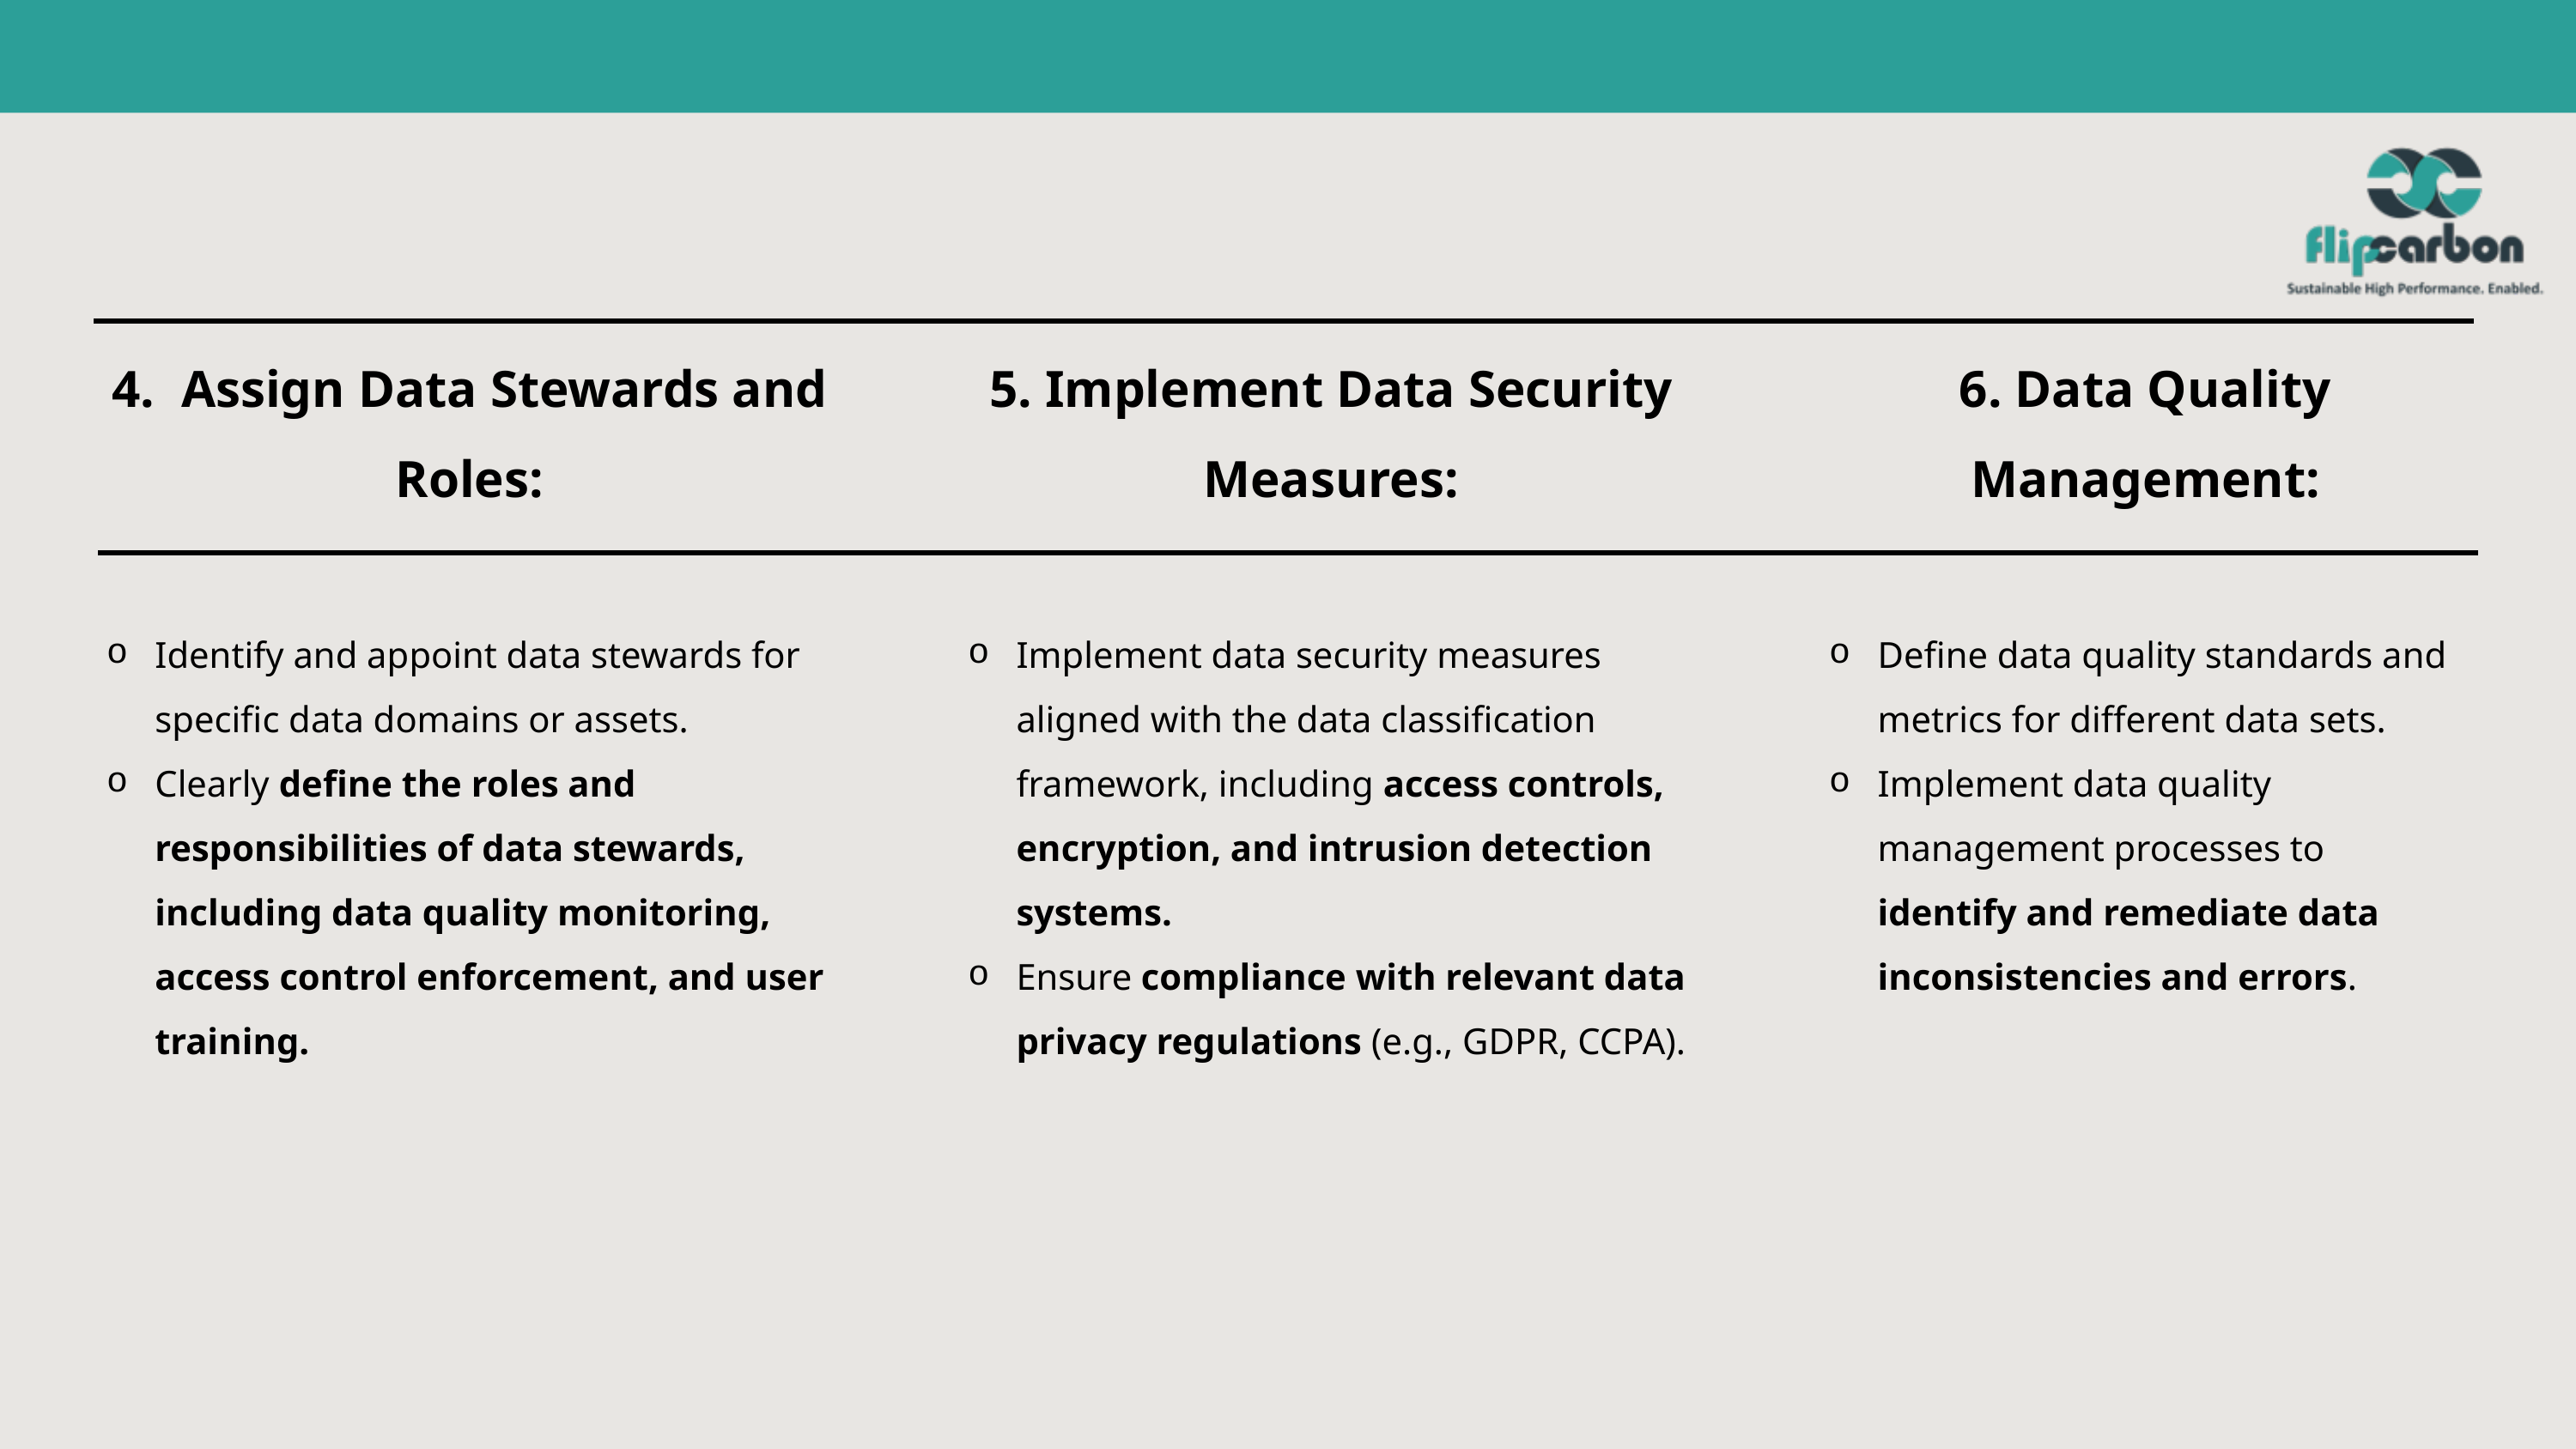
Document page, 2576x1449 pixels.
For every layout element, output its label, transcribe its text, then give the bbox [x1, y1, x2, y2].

text_box 5. Implement Data Security Measures: Implement data security measures aligned with the data classification framework, including access controls, encryption, and intrusion detection systems. Ensure compliance with relevant data privacy regulations (e.g., GDPR, CCPA). [955, 562, 1707, 1184]
picture [2256, 112, 2576, 339]
text_box 4. Assign Data Stewards and Roles: Identify and appoint data stewards for specific data domains or assets. Clearly define the roles and responsibilities of data stewards, including data quality monitoring, access control enforcement, and user training. [94, 327, 846, 1126]
text_box [0, 0, 2576, 113]
text_box 6. Data Quality Management: Define data quality standards and metrics for different data sets. Implement data quality management processes to identify and remediate data inconsistencies and errors. [1816, 331, 2475, 550]
text_box 6. Data Quality Management: Define data quality standards and metrics for different data sets. Implement data quality management processes to identify and remediate data inconsistencies and errors. [1816, 562, 2475, 1062]
text_box 5. Implement Data Security Measures: Implement data security measures aligned with the data classification framework, including access controls, encryption, and intrusion detection systems. Ensure compliance with relevant data privacy regulations (e.g., GDPR, CCPA). [955, 331, 1707, 550]
